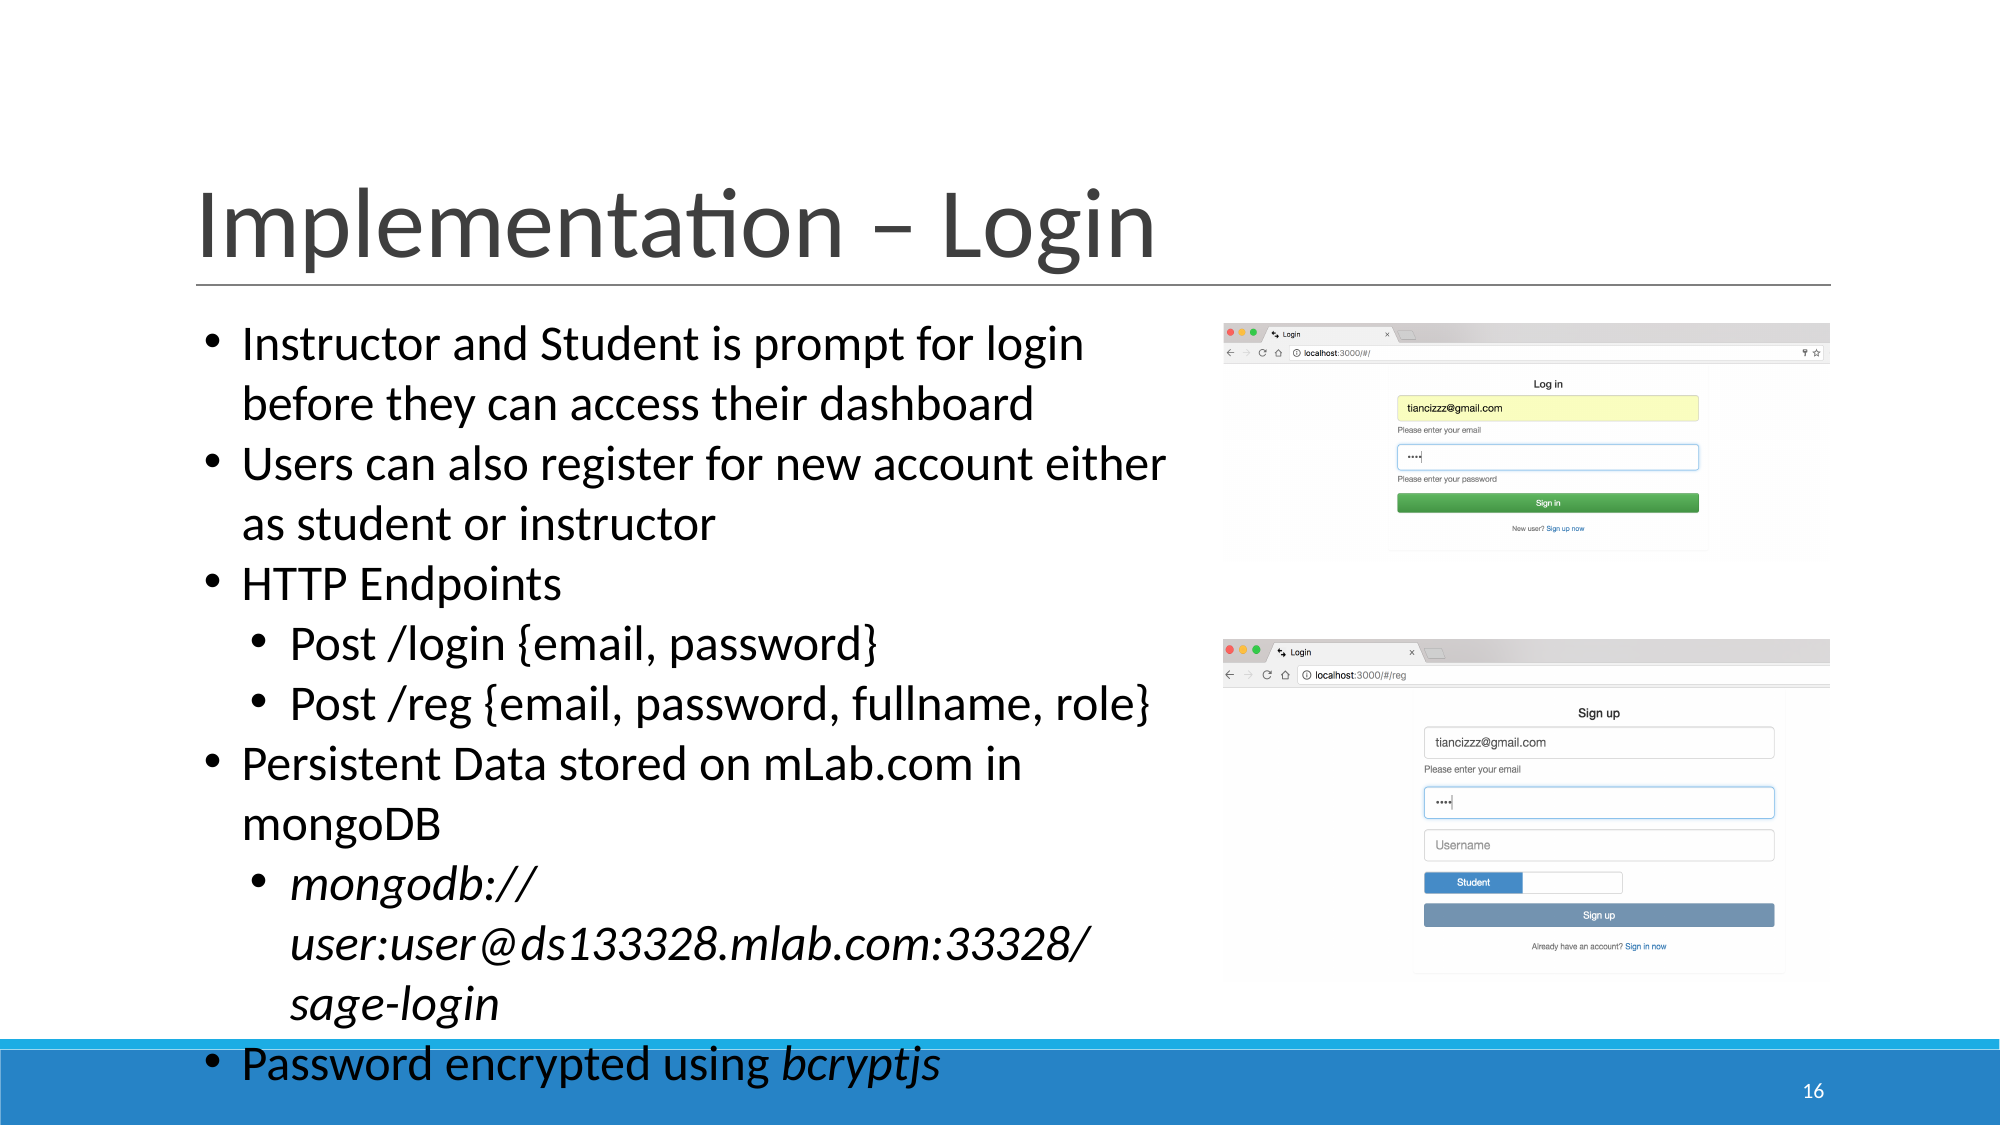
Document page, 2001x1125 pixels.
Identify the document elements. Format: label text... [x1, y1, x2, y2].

picture [1223, 639, 1831, 982]
title Implementation – Login [180, 47, 1830, 285]
picture [1223, 322, 1831, 562]
slide_number ‹#› [1624, 1059, 1840, 1120]
list Instructor and Student is prompt for login before they can access their dashboard Users can also register for new account either as student or instructor HTTP Endpoints Post /login {email, password} Post /reg {email, password, fullname, role} Persistent Data stored on mLab.com in mongoDB mongodb://user:user@ds133328.mlab.com:33328/sage-login Password encrypted using bcryptjs [203, 302, 1194, 1035]
